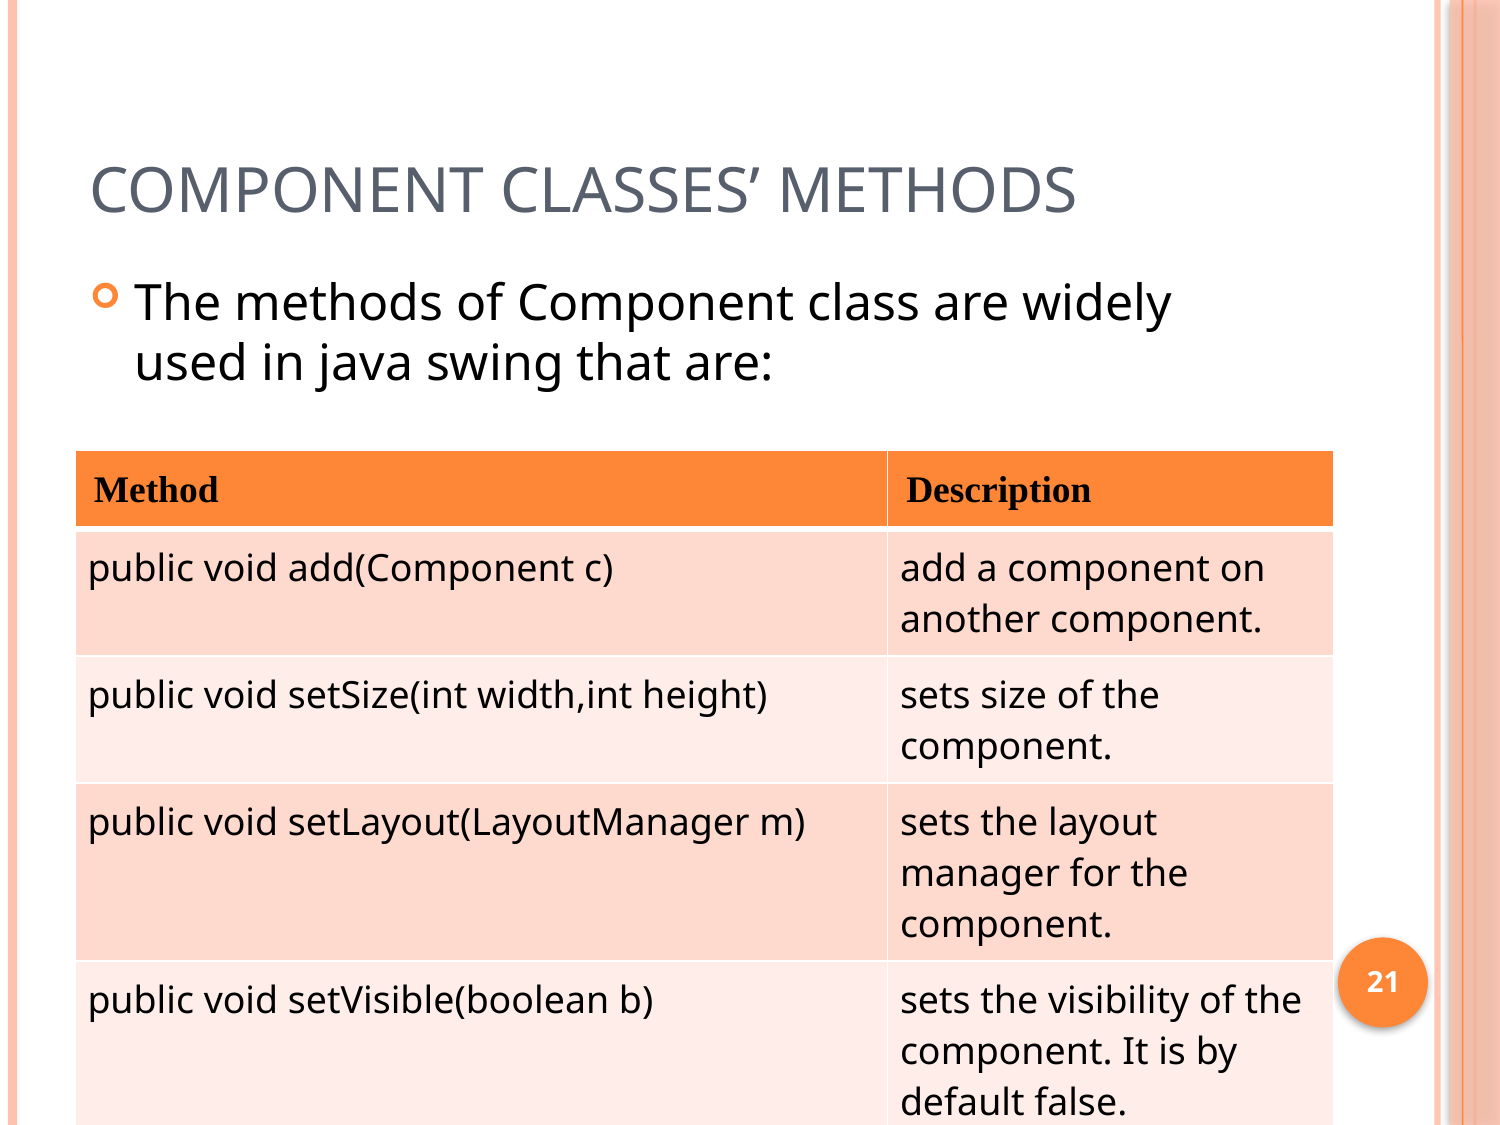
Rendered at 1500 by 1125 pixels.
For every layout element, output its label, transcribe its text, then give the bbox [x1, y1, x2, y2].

table_cell public void setLayout(LayoutManager m) [76, 784, 887, 960]
list The methods of Component class are widely used in java swing that are: [75, 262, 1300, 449]
slide_number 21 [1334, 940, 1434, 1027]
table_header Description [888, 451, 1333, 526]
table_cell public void setSize(int width,int height) [76, 657, 887, 782]
table_header Method [76, 451, 887, 526]
table_cell sets size of the component. [888, 657, 1333, 782]
table_cell add a component on another component. [888, 532, 1333, 655]
title Component classes’ methods [75, 45, 1300, 233]
table_cell public void add(Component c) [76, 532, 887, 655]
table_cell public void setVisible(boolean b) [76, 962, 887, 1125]
table_cell sets the visibility of the component. It is by default false. [888, 962, 1333, 1125]
table_cell sets the layout manager for the component. [888, 784, 1333, 960]
